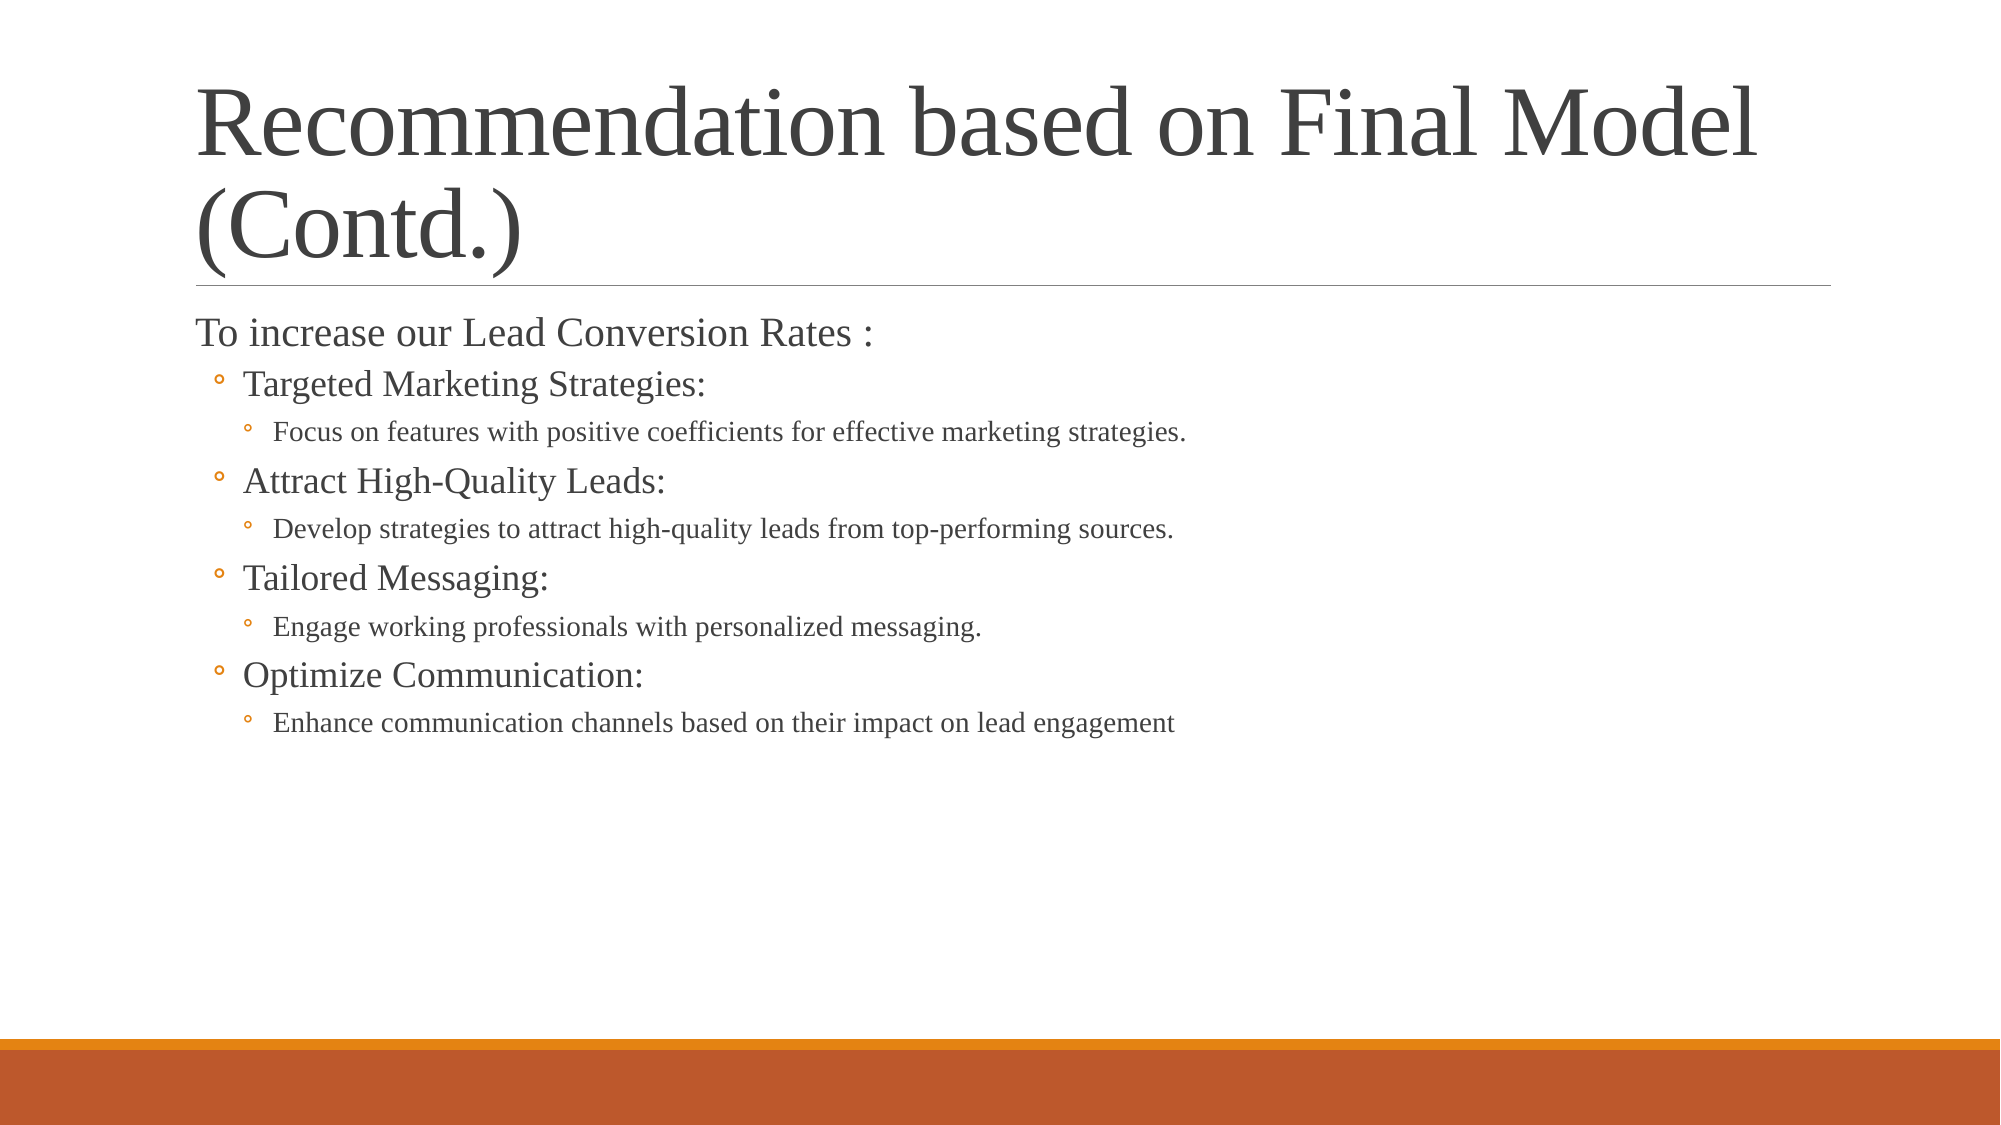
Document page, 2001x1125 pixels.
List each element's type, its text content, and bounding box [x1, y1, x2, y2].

title Recommendation based on Final Model (Contd.) [180, 47, 1830, 285]
list To increase our Lead Conversion Rates : Targeted Marketing Strategies: Focus on features with positive coefficients for effective marketing strategies. Attract High-Quality Leads: Develop strategies to attract high-quality leads from top-performing sources. Tailored Messaging: Engage working professionals with personalized messaging. Optimize Communication: Enhance communication channels based on their impact on lead engagement [180, 302, 1830, 963]
